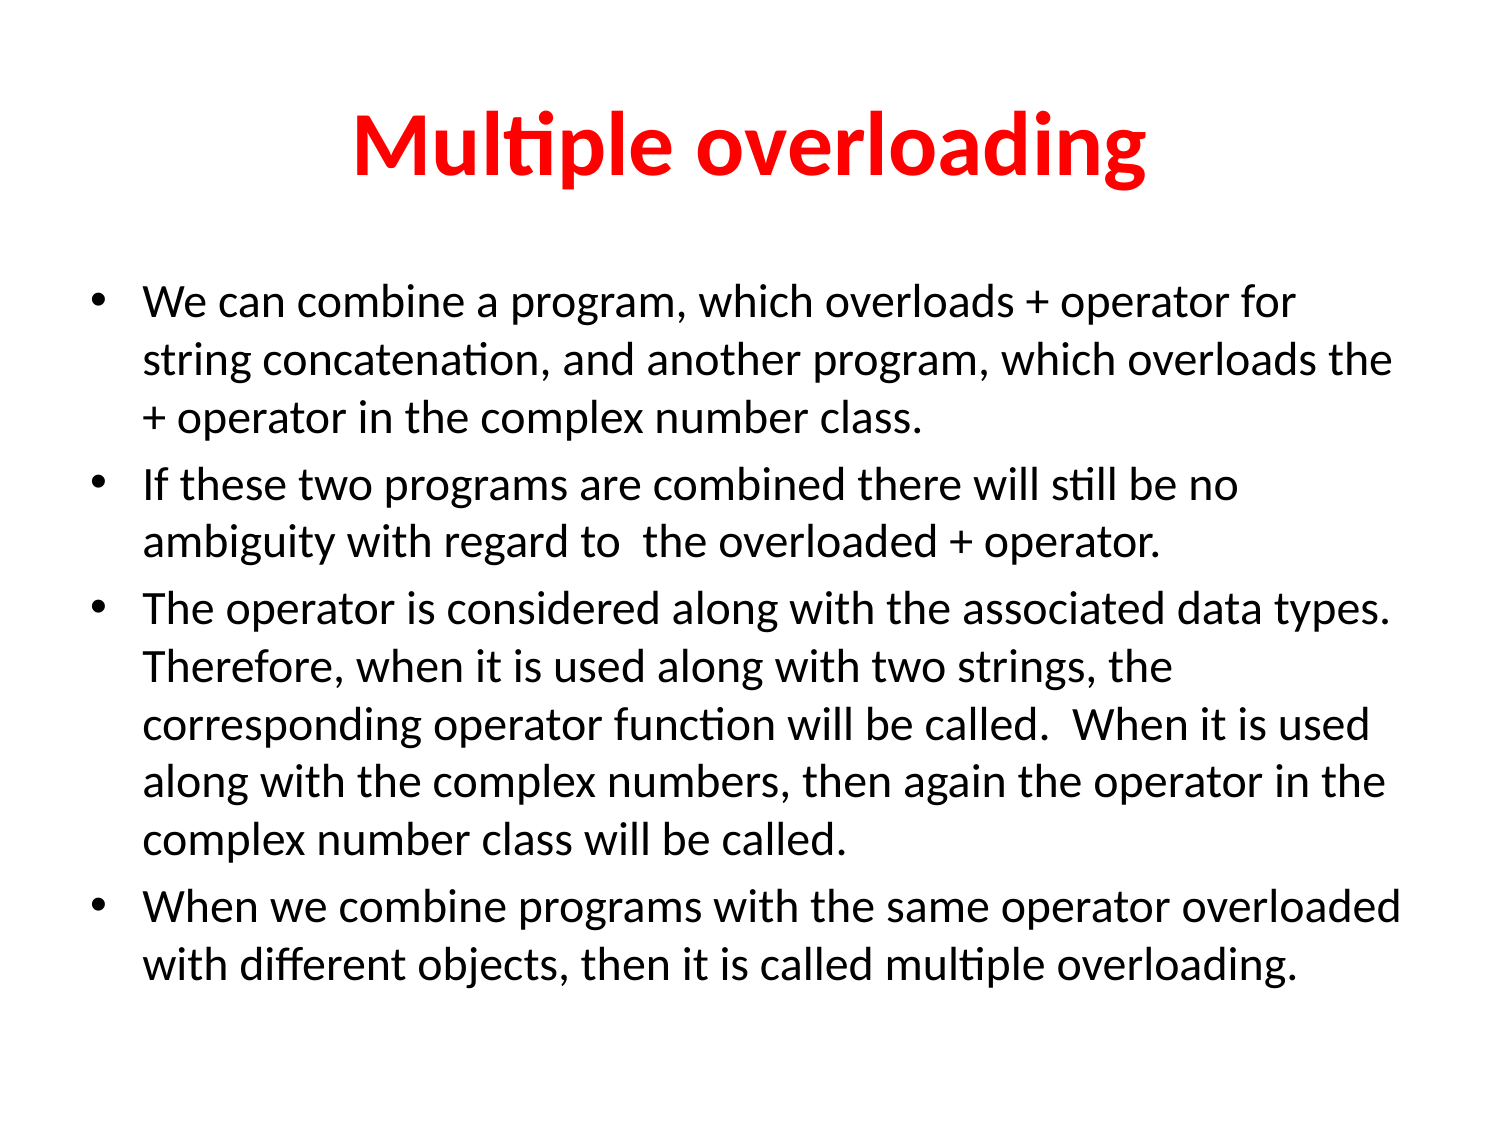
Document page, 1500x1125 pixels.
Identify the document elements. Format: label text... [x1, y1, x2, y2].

list We can combine a program, which overloads + operator for string concatenation, and another program, which overloads the + operator in the complex number class. If these two programs are combined there will still be no ambiguity with regard to the overloaded + operator. The operator is considered along with the associated data types. Therefore, when it is used along with two strings, the corresponding operator function will be called. When it is used along with the complex numbers, then again the operator in the complex number class will be called. When we combine programs with the same operator overloaded with different objects, then it is called multiple overloading. [75, 262, 1425, 1005]
title Multiple overloading [75, 45, 1425, 233]
